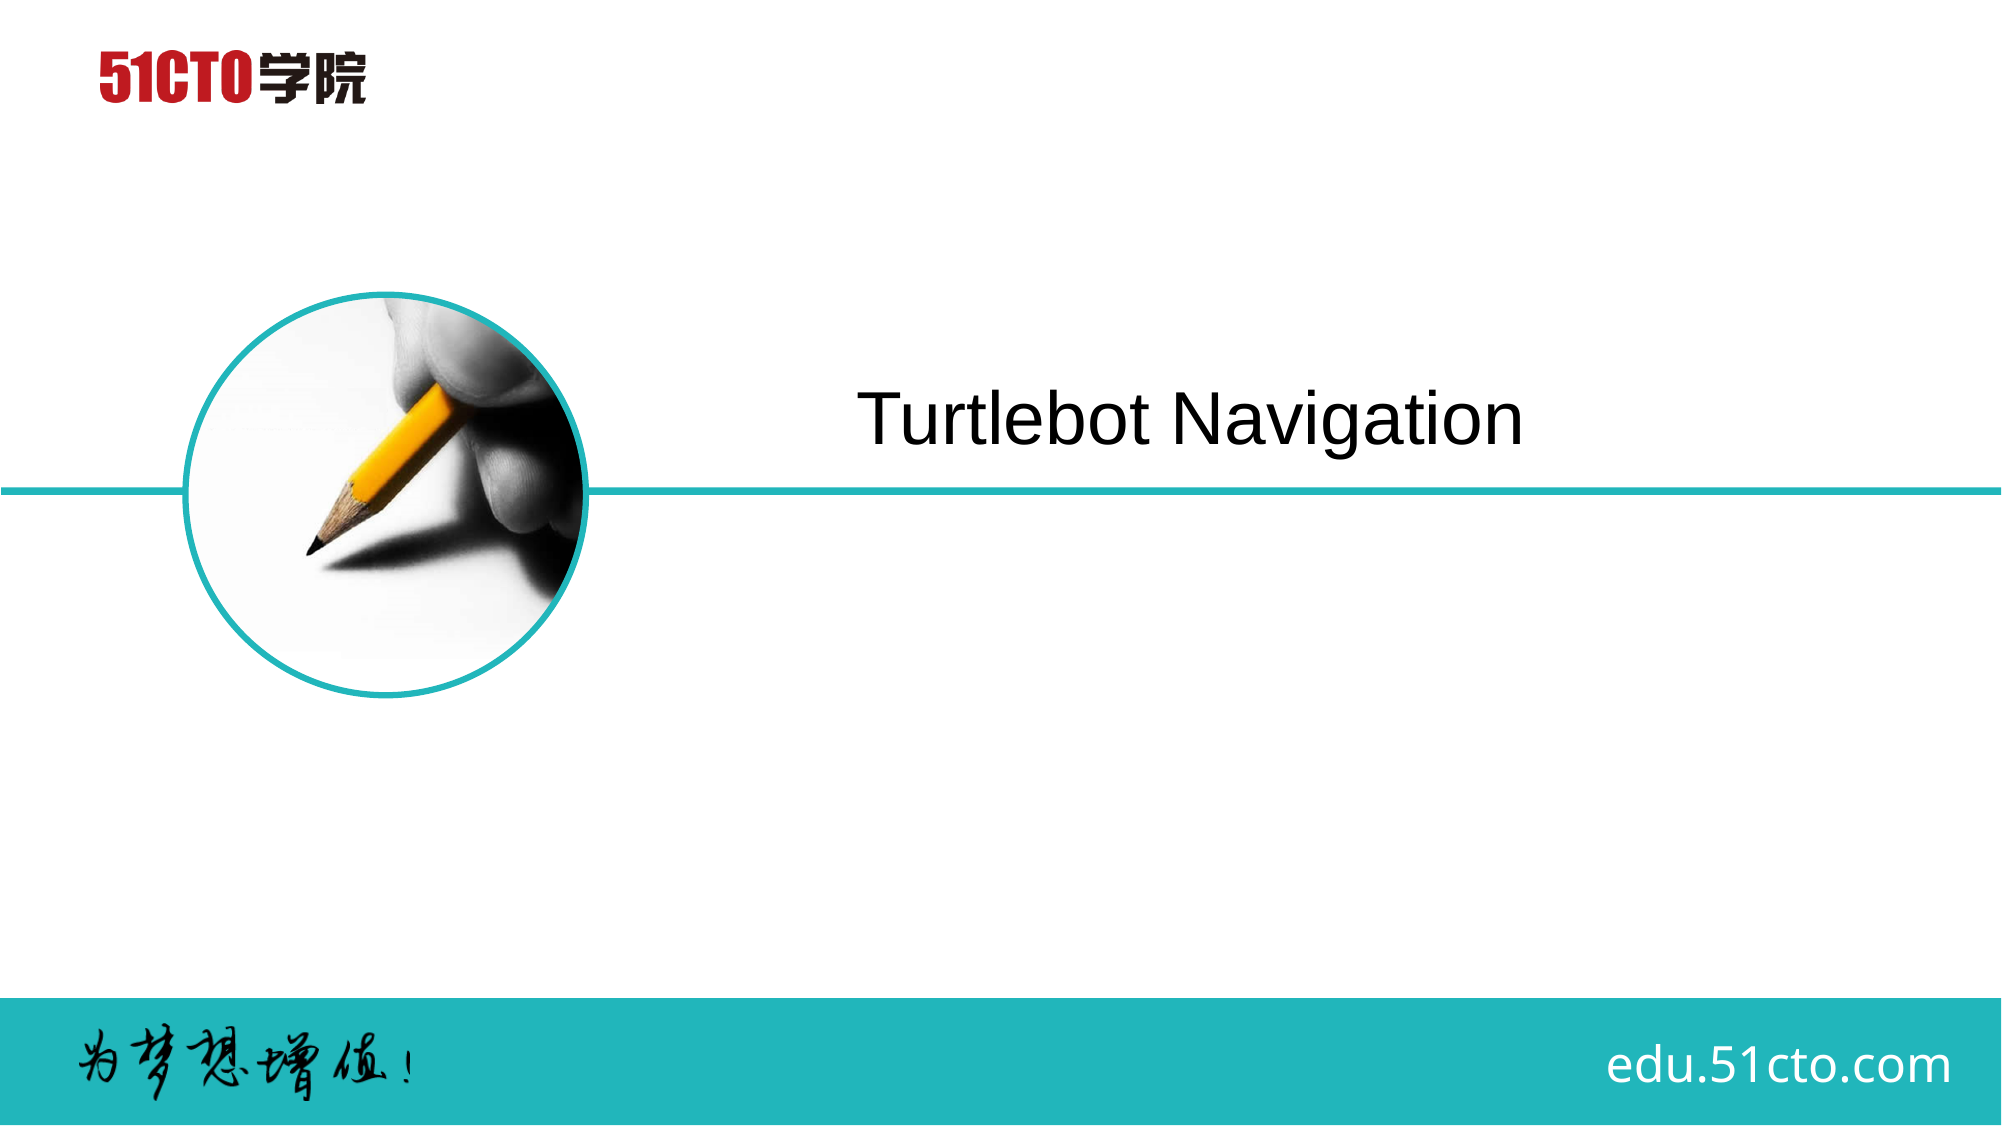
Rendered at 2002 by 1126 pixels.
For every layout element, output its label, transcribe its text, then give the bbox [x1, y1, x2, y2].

text_box Turtlebot Navigation [842, 362, 1554, 467]
picture [79, 1023, 410, 1101]
picture [100, 50, 366, 104]
picture [189, 298, 582, 692]
